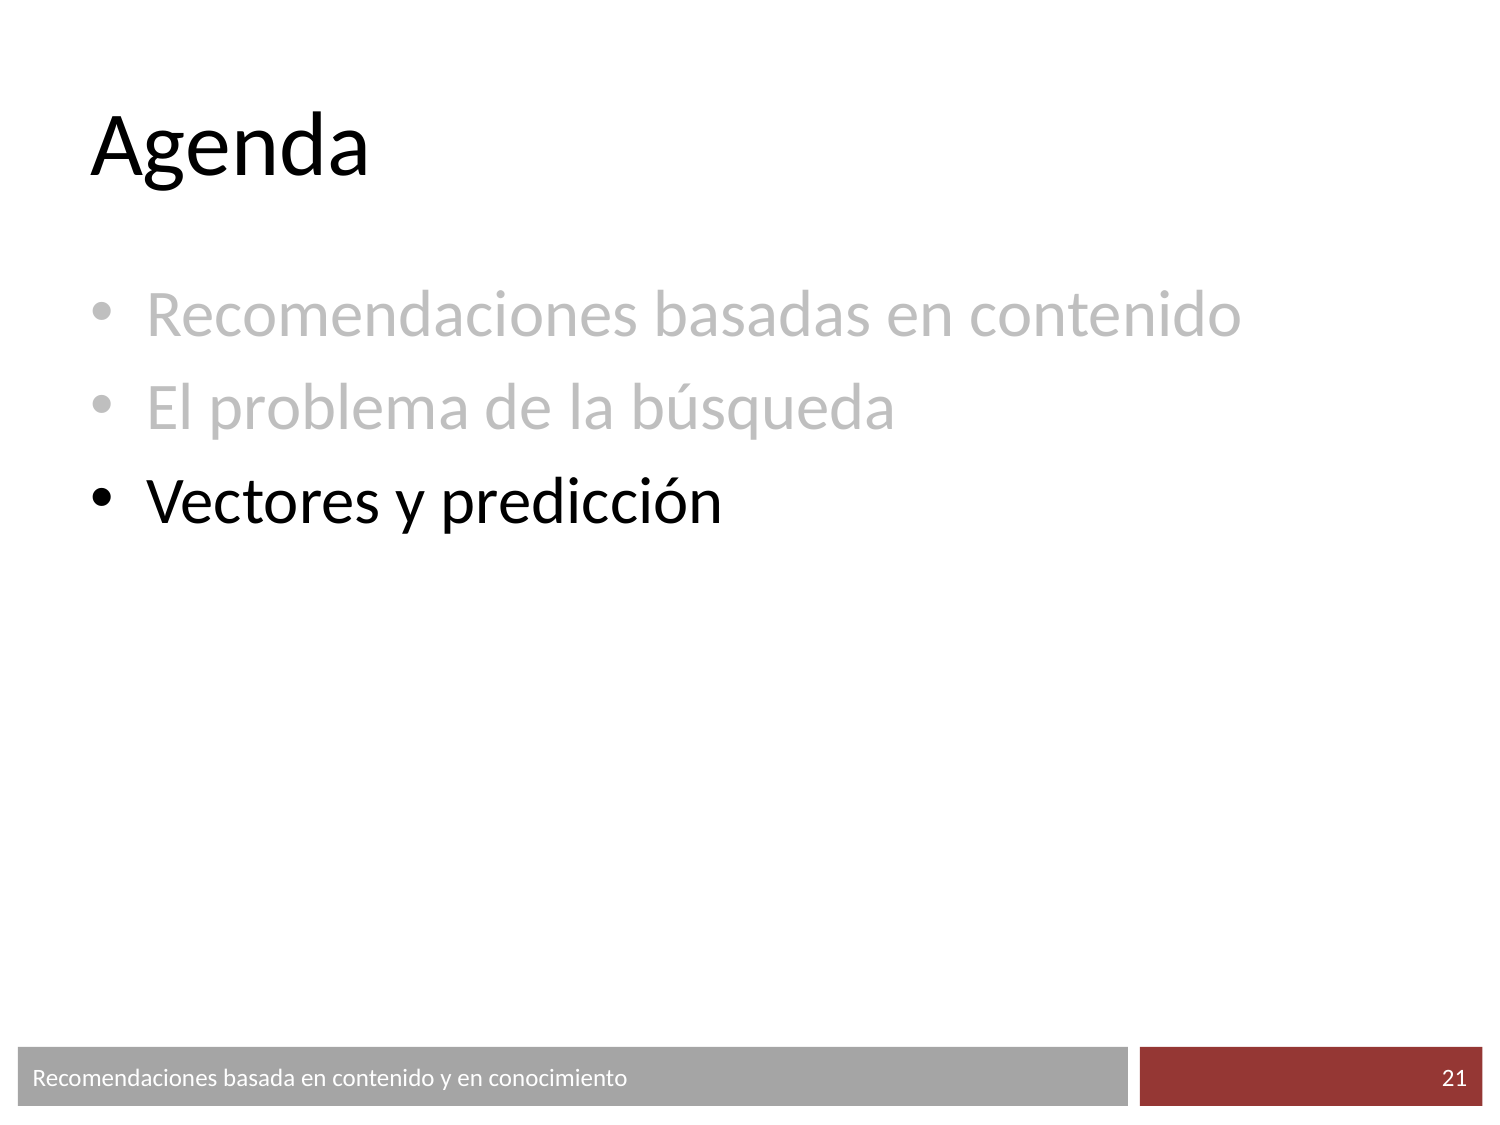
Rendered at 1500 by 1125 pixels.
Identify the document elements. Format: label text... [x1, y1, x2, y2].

footer Recomendaciones basada en contenido y en conocimiento [17, 1046, 1128, 1106]
slide_number ‹#› [1139, 1046, 1483, 1106]
title Agenda [75, 45, 1425, 233]
list Recomendaciones basadas en contenido El problema de la búsqueda Vectores y predicción [75, 262, 1425, 1005]
